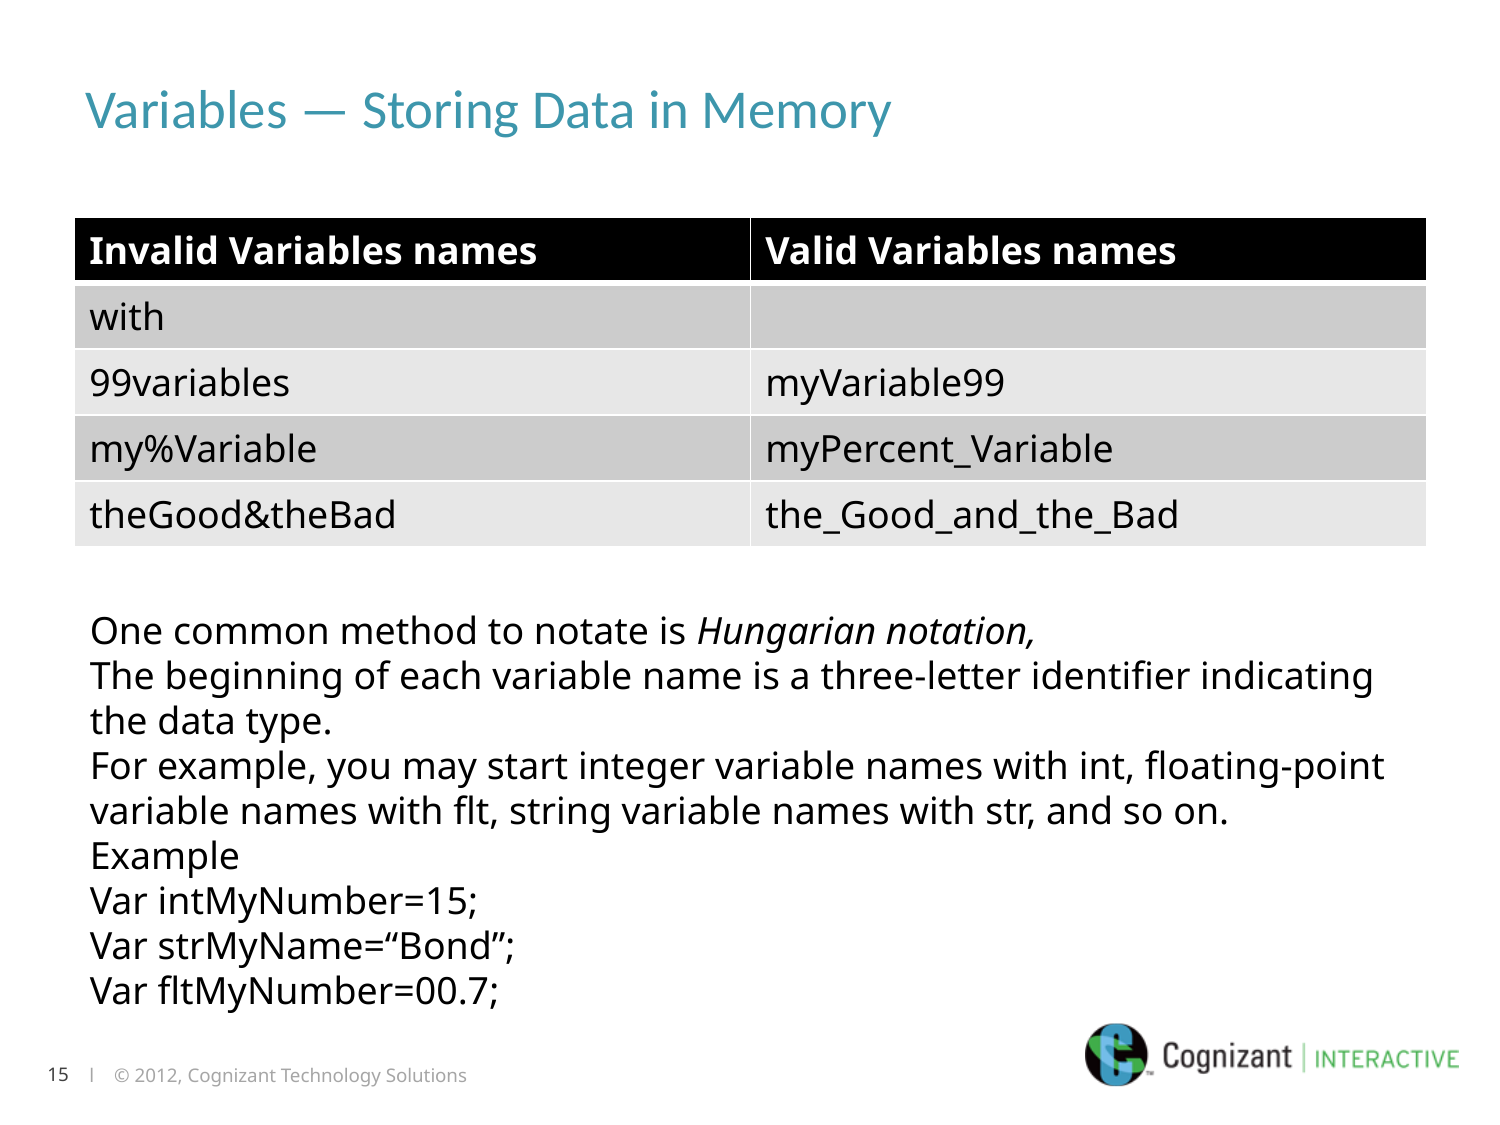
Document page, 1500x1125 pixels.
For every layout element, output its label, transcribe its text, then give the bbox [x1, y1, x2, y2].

table_header Valid Variables names [751, 218, 1426, 280]
table_cell 99variables [75, 350, 750, 414]
table_cell with [75, 286, 750, 348]
title Variables — Storing Data in Memory [70, 66, 972, 149]
table_cell the_Good_and_the_Bad [751, 482, 1426, 546]
text_box One common method to notate is Hungarian notation, The beginning of each variable name is a three-letter identifier indicating the data type. For example, you may start integer variable names with int, floating-point variable names with flt, string variable names with str, and so on. Example Var intMyNumber=15; Var strMyName=“Bond”; Var fltMyNumber=00.7; [74, 599, 1425, 1065]
table_header Invalid Variables names [75, 218, 750, 280]
table_cell my%Variable [75, 416, 750, 480]
picture [1085, 1022, 1459, 1088]
table_cell myPercent_Variable [751, 416, 1426, 480]
table_cell theGood&theBad [75, 482, 750, 546]
table_cell [751, 286, 1426, 348]
table_cell myVariable99 [751, 350, 1426, 414]
